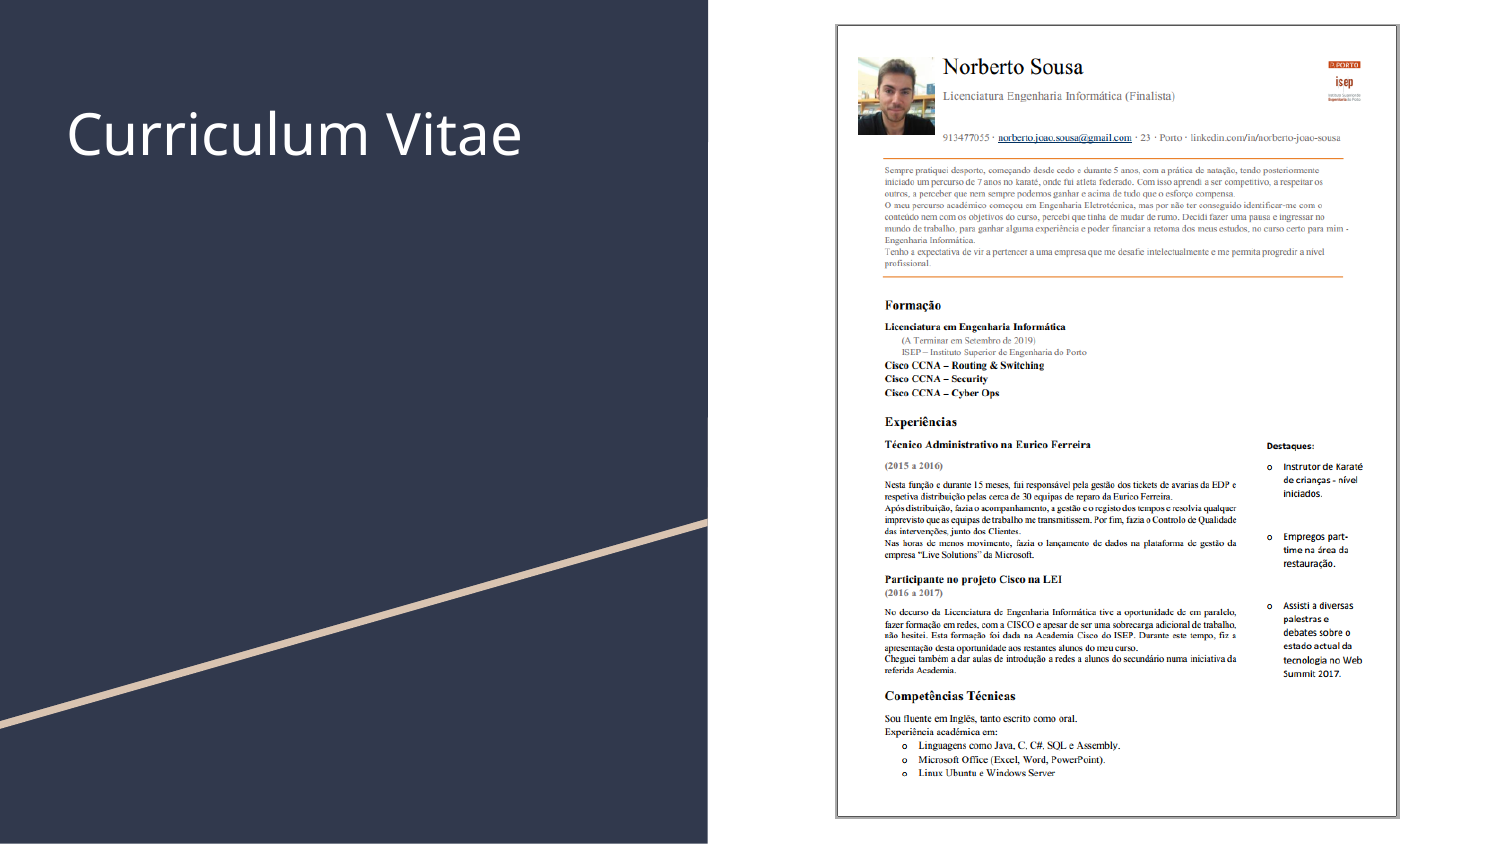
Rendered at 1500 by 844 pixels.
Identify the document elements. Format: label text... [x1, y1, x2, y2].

title Curriculum Vitae [51, 82, 660, 205]
picture [835, 24, 1400, 819]
